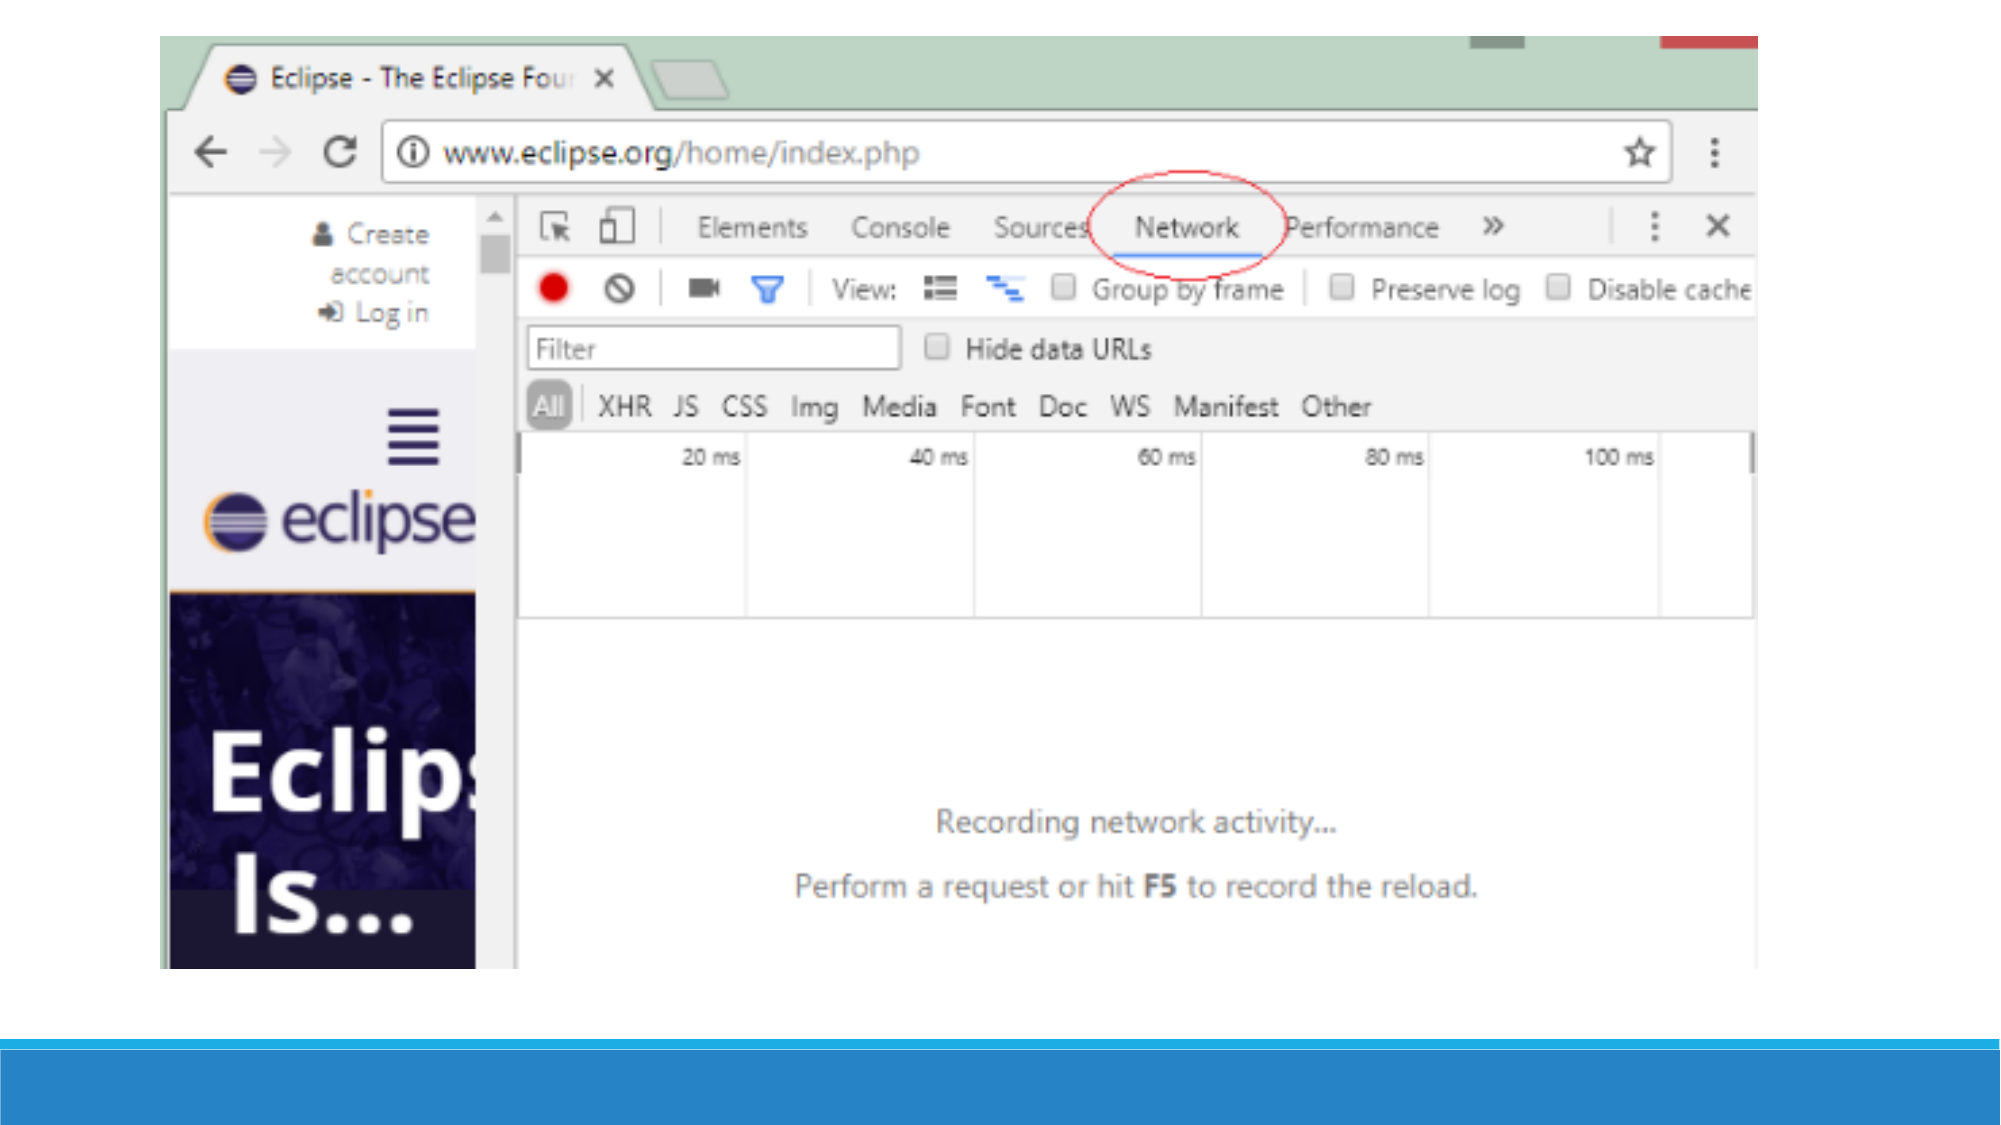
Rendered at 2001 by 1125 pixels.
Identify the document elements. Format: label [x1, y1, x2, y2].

picture [160, 35, 1759, 969]
